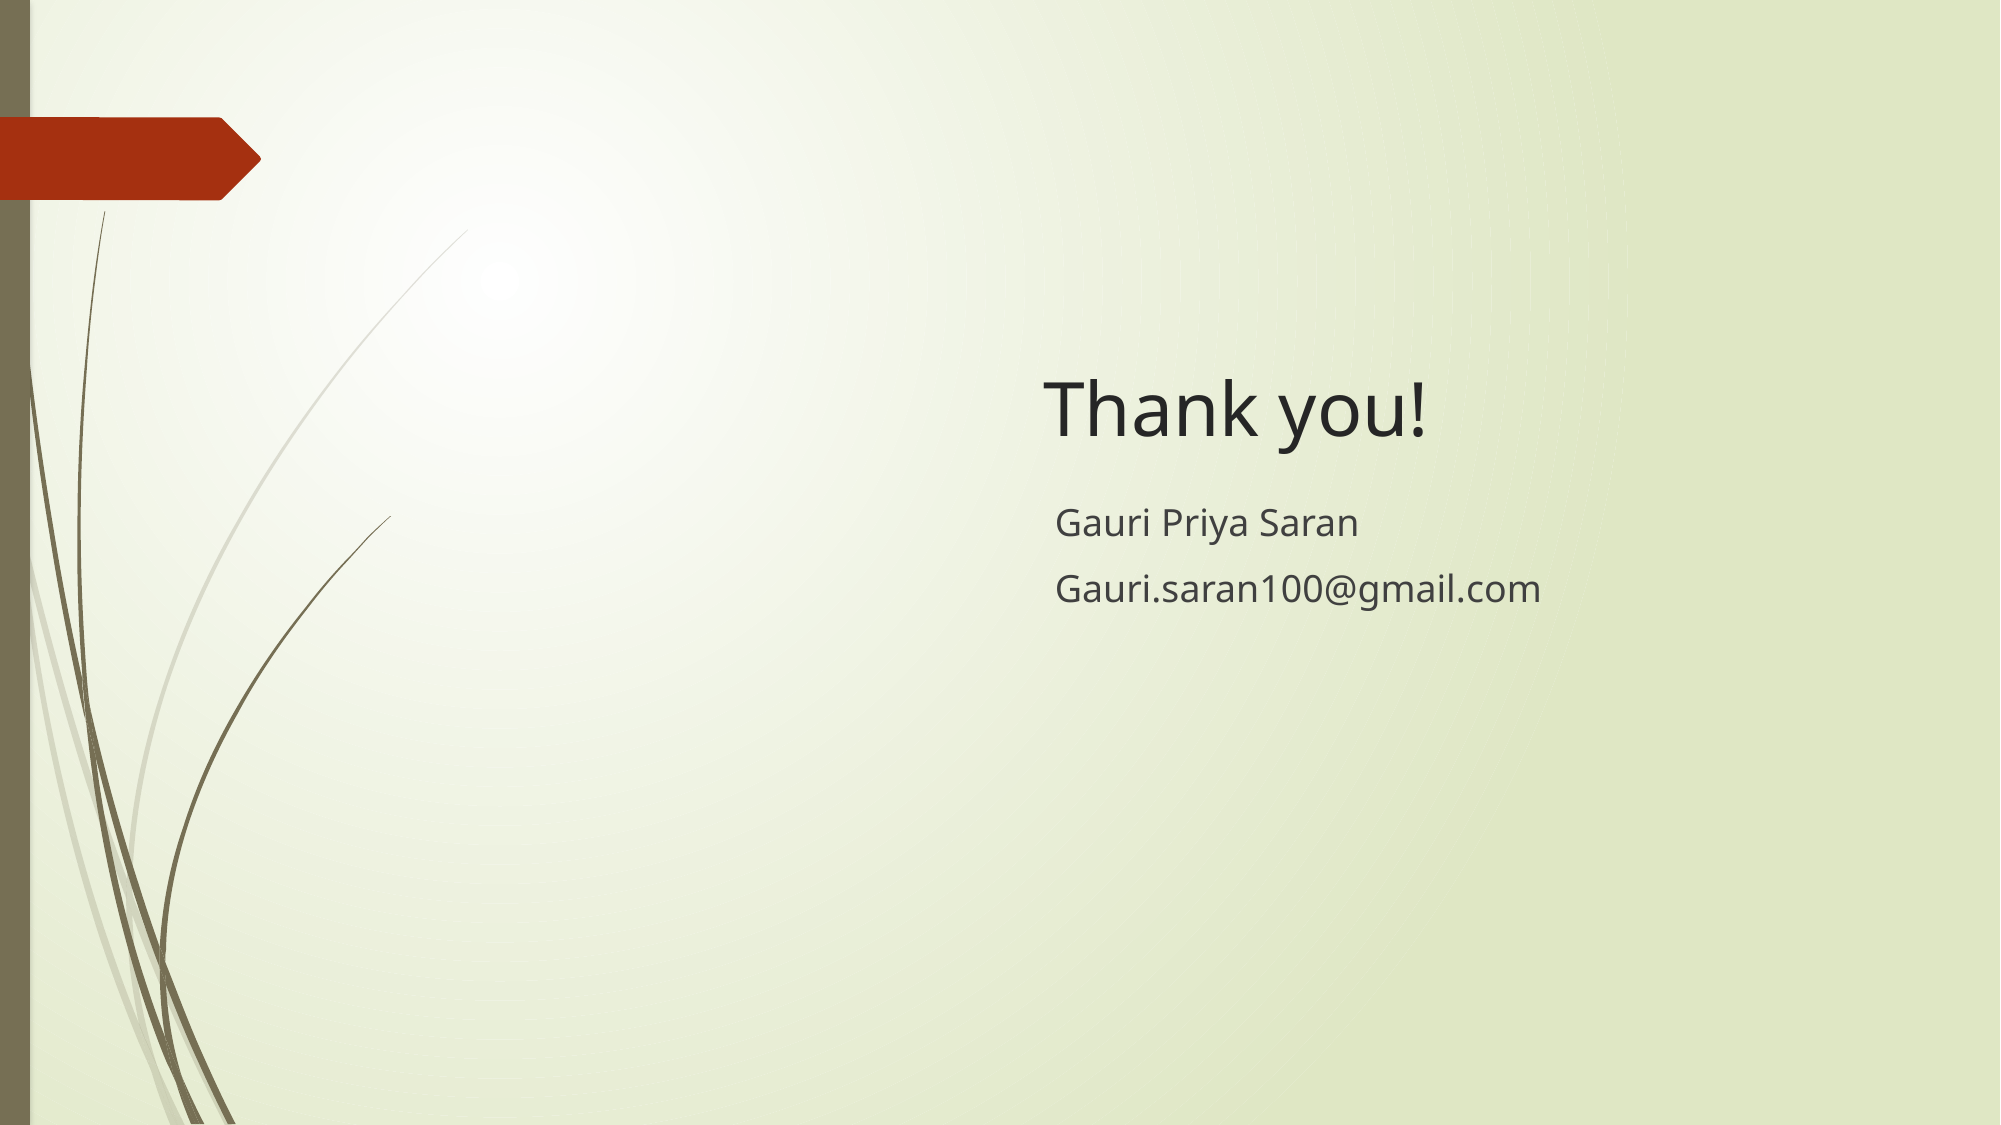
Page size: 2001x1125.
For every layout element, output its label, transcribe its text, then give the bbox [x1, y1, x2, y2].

title Thank you! [1028, 353, 1584, 475]
list Gauri Priya Saran Gauri.saran100@gmail.com [990, 491, 1663, 627]
